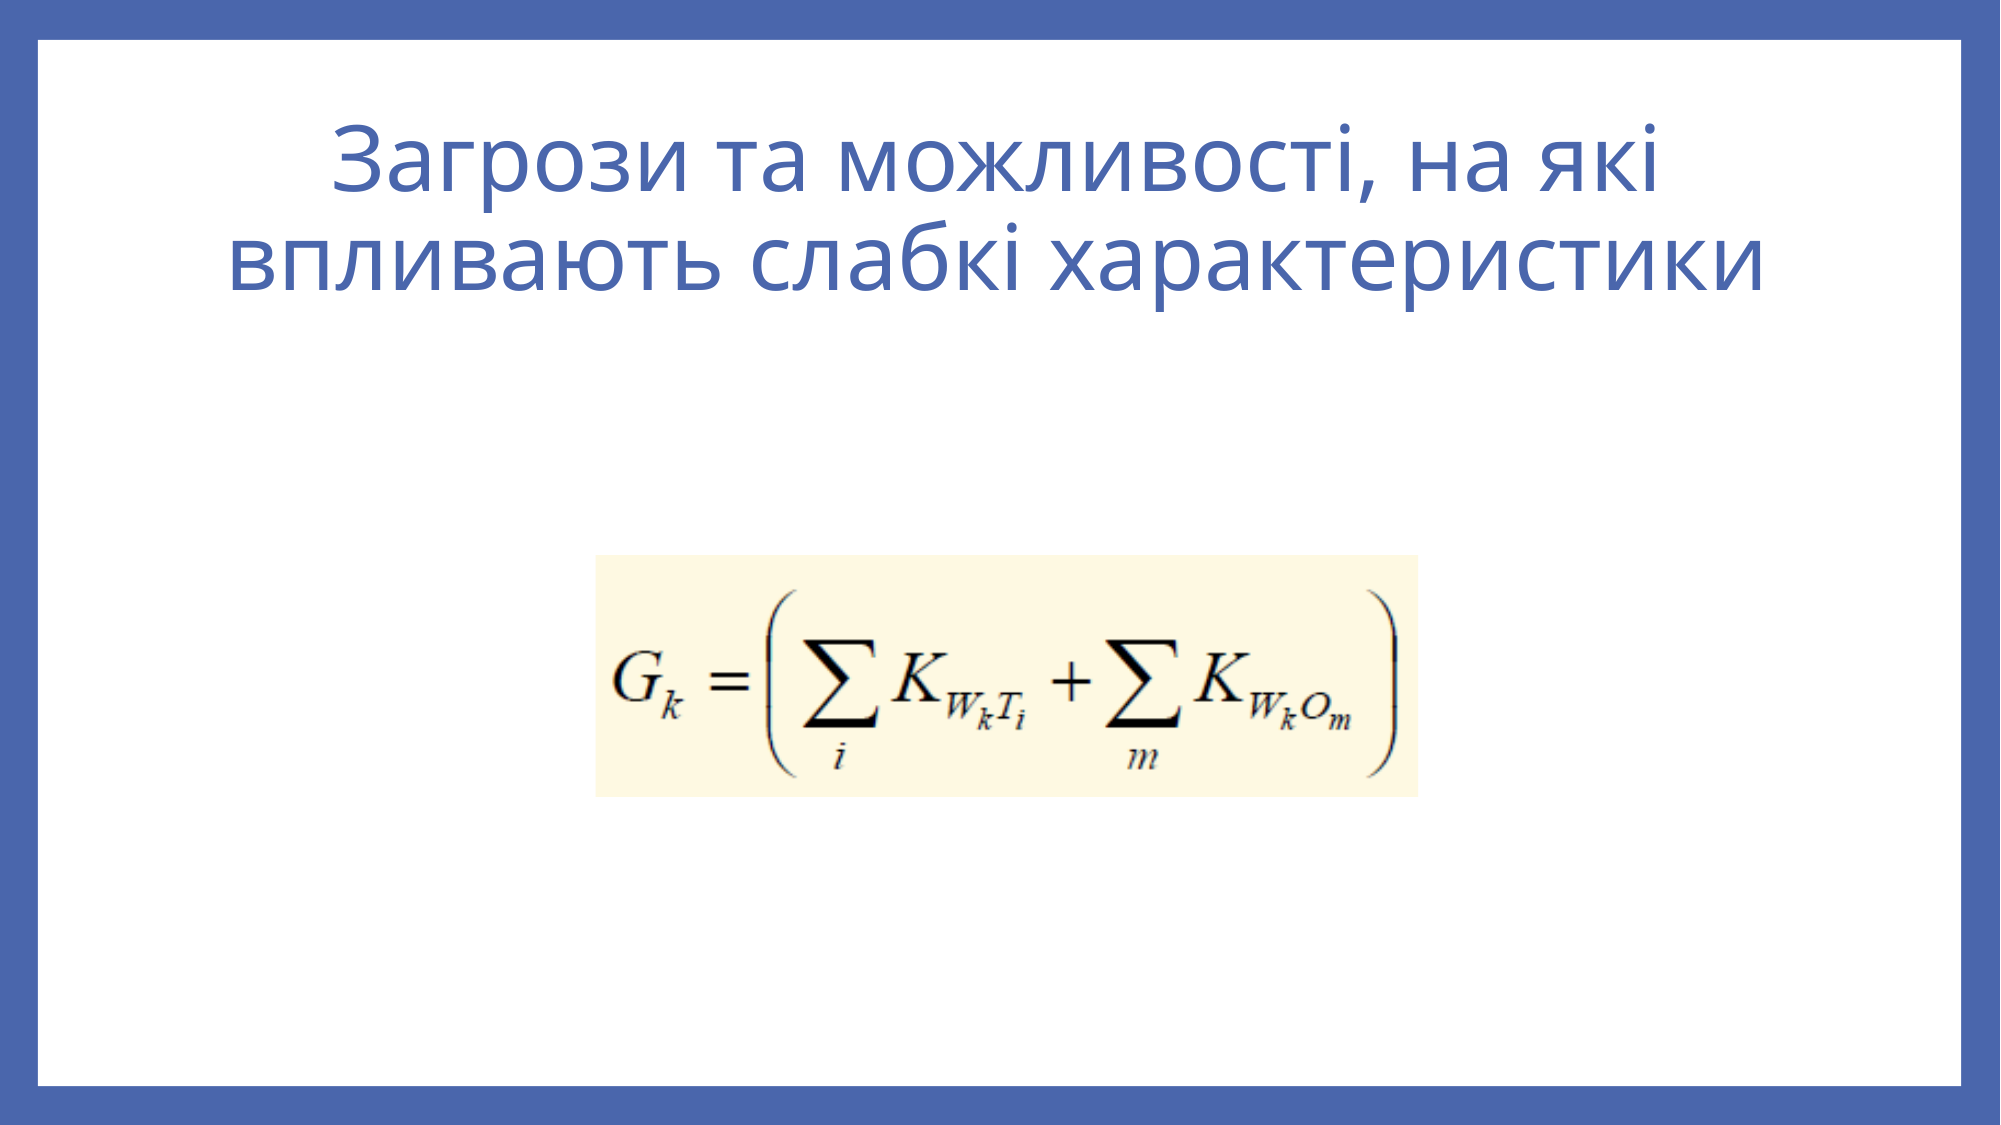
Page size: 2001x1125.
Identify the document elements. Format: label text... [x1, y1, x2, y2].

picture [595, 554, 1419, 798]
title Загрози та можливості, на які впливають слабкі характеристики [187, 99, 1808, 323]
